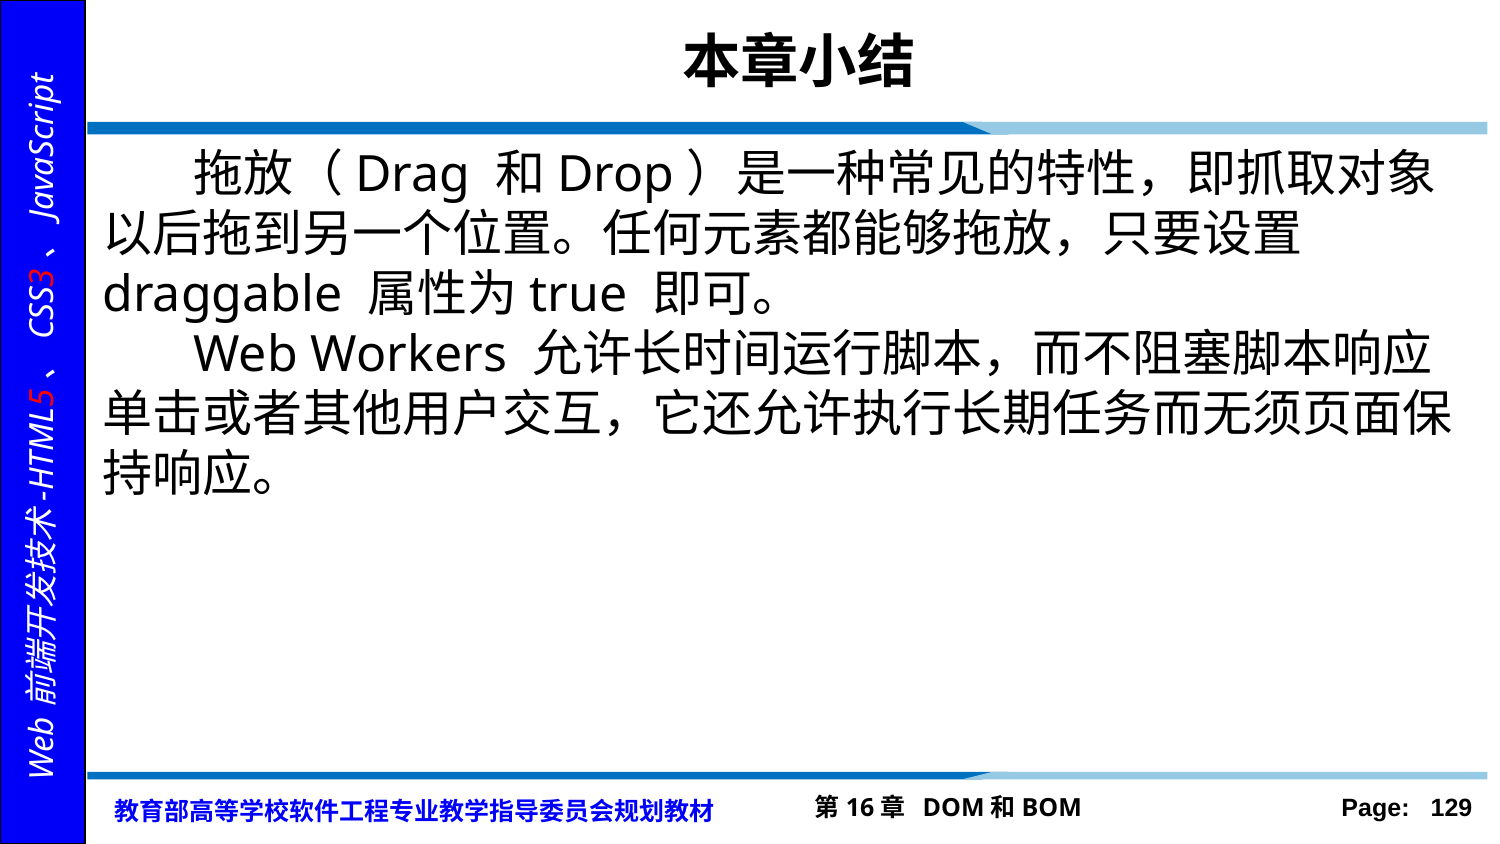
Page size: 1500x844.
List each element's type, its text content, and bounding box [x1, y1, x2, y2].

list 拖放（Drag 和Drop）是一种常见的特性，即抓取对象以后拖到另一个位置。任何元素都能够拖放，只要设置draggable 属性为true 即可。 Web Workers 允许长时间运行脚本，而不阻塞脚本响应单击或者其他用户交互，它还允许执行长期任务而无须页面保持响应。 [86, 133, 1484, 760]
title 本章小结 [161, 11, 1436, 106]
